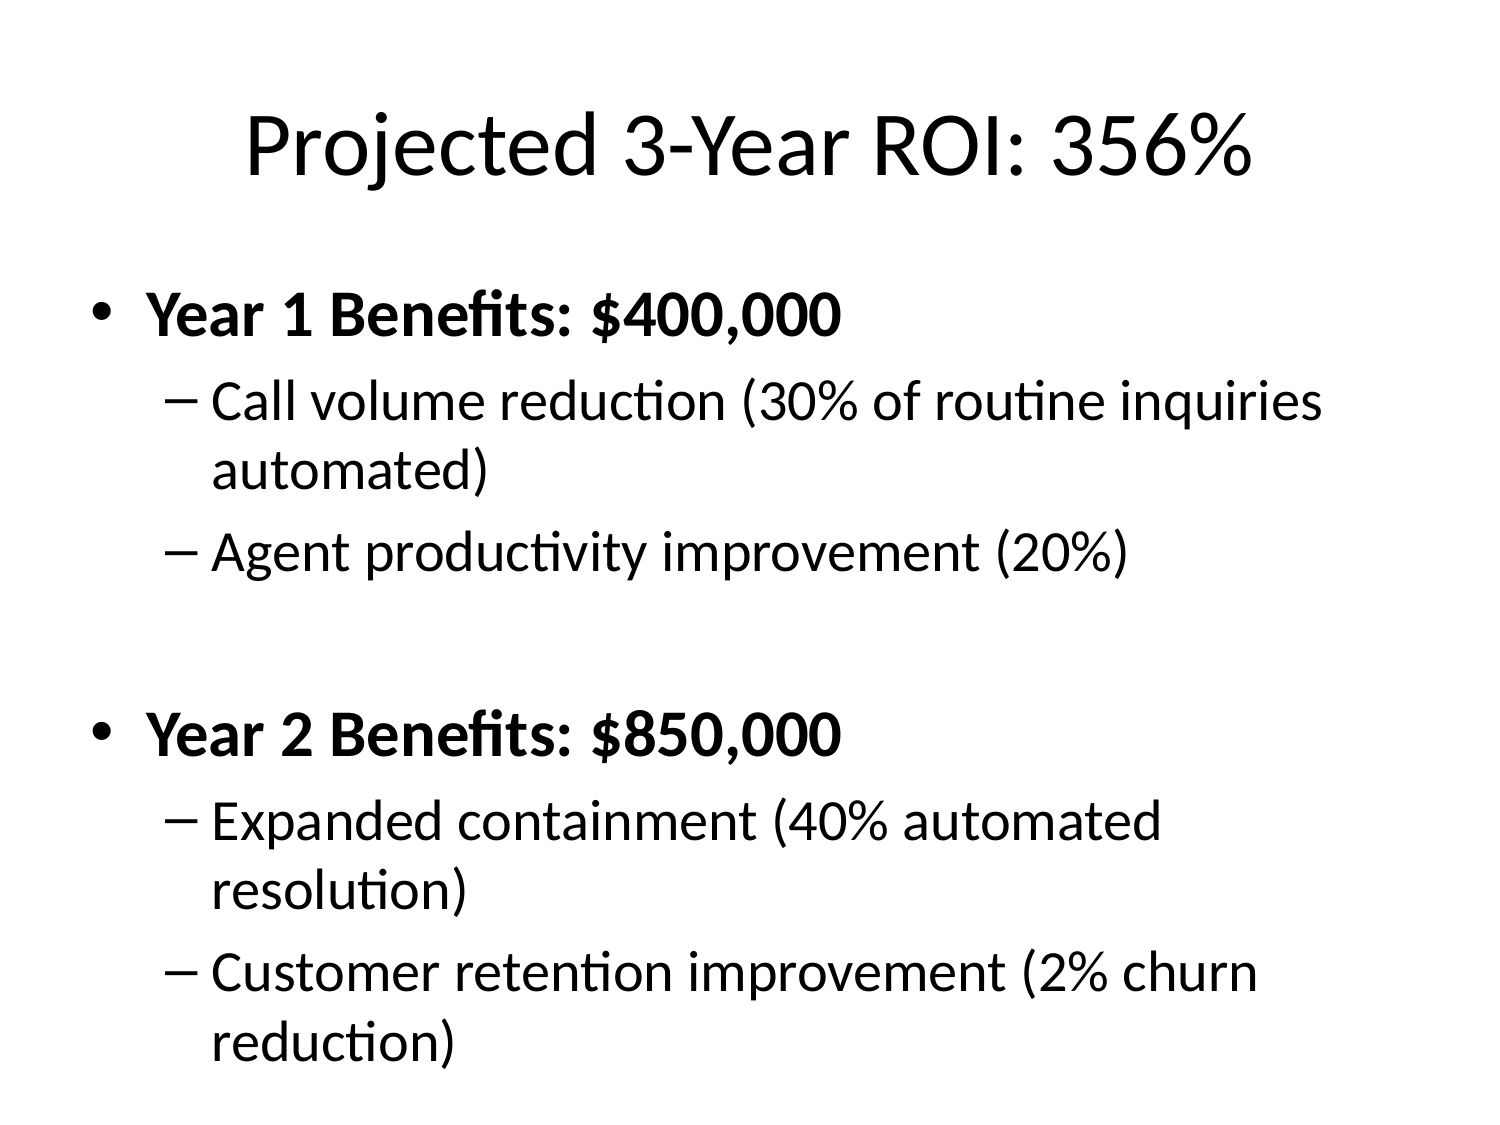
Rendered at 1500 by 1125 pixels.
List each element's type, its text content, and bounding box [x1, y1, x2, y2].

title Projected 3-Year ROI: 356% [75, 45, 1425, 233]
list Year 1 Benefits: $400,000 Call volume reduction (30% of routine inquiries automated) Agent productivity improvement (20%) Year 2 Benefits: $850,000 Expanded containment (40% automated resolution) Customer retention improvement (2% churn reduction) Year 3 Benefits: $800,000 Full optimization (50% containment rate) Voice channel automation, 30% agent productivity gain 3-Year Total: $2.05M benefits - $450K investment = $1.6M net Payback Period: ~9 months [75, 262, 1425, 1005]
